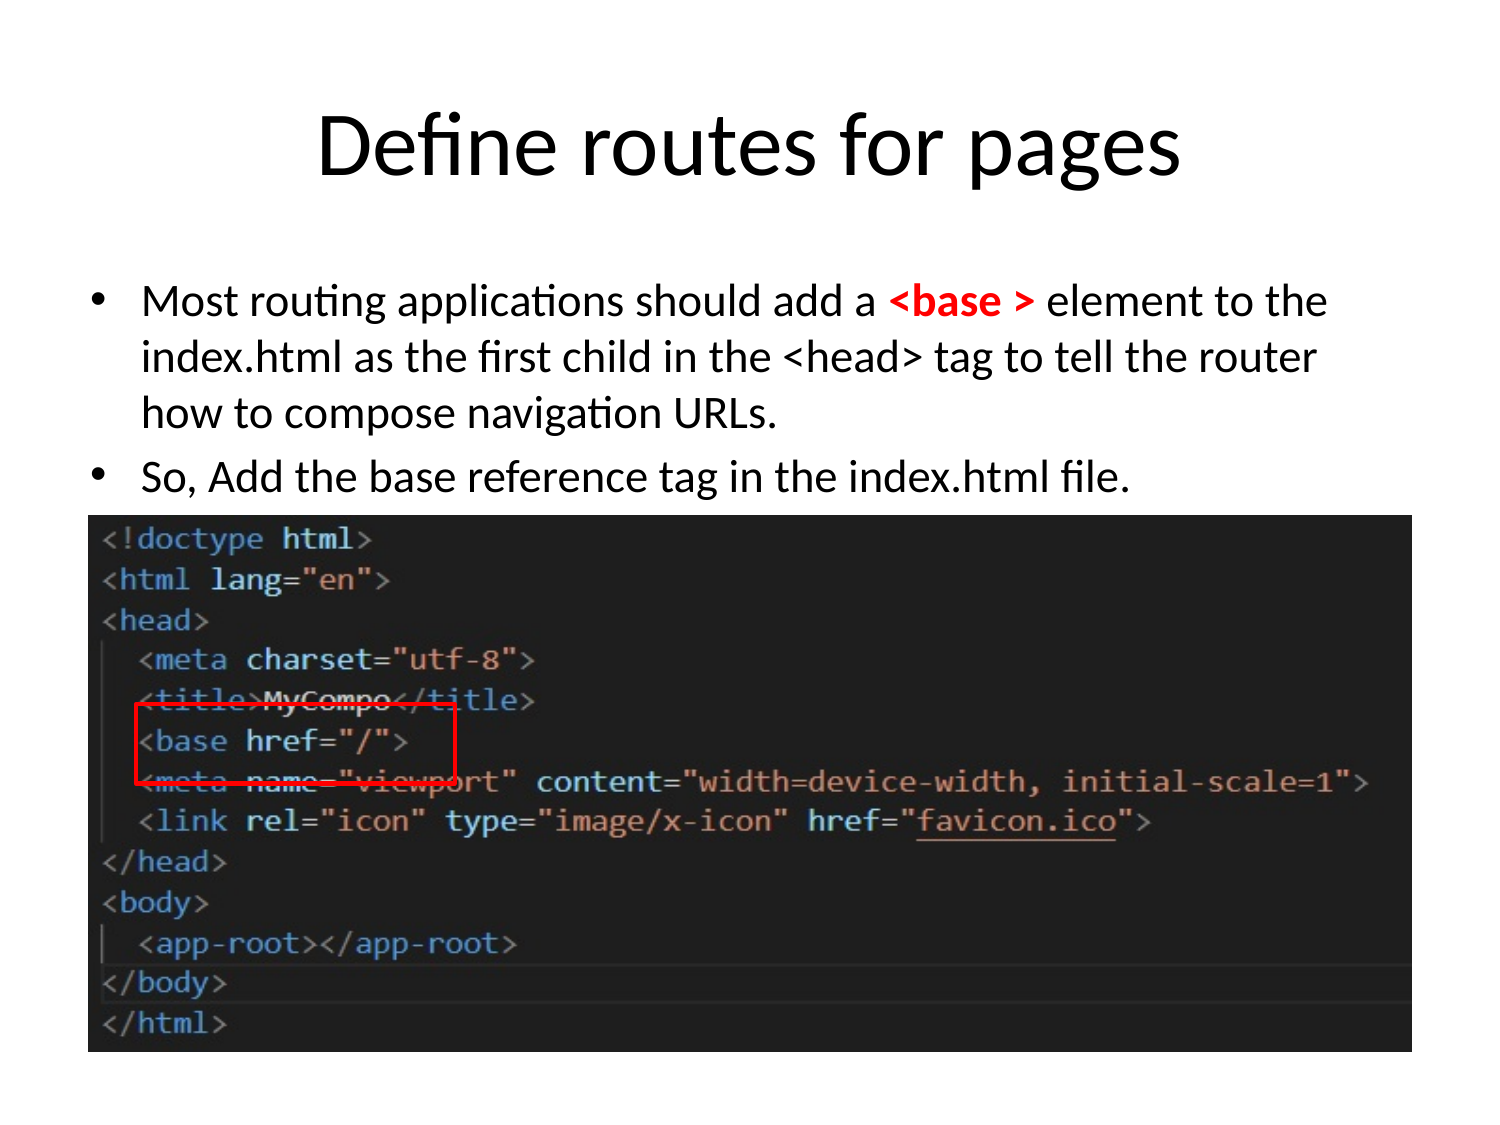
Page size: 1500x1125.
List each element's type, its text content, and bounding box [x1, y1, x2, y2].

title Define routes for pages [75, 45, 1425, 233]
list Most routing applications should add a <base > element to the index.html as the first child in the <head> tag to tell the router how to compose navigation URLs. So, Add the base reference tag in the index.html file. [75, 262, 1425, 516]
picture [88, 514, 1412, 1053]
